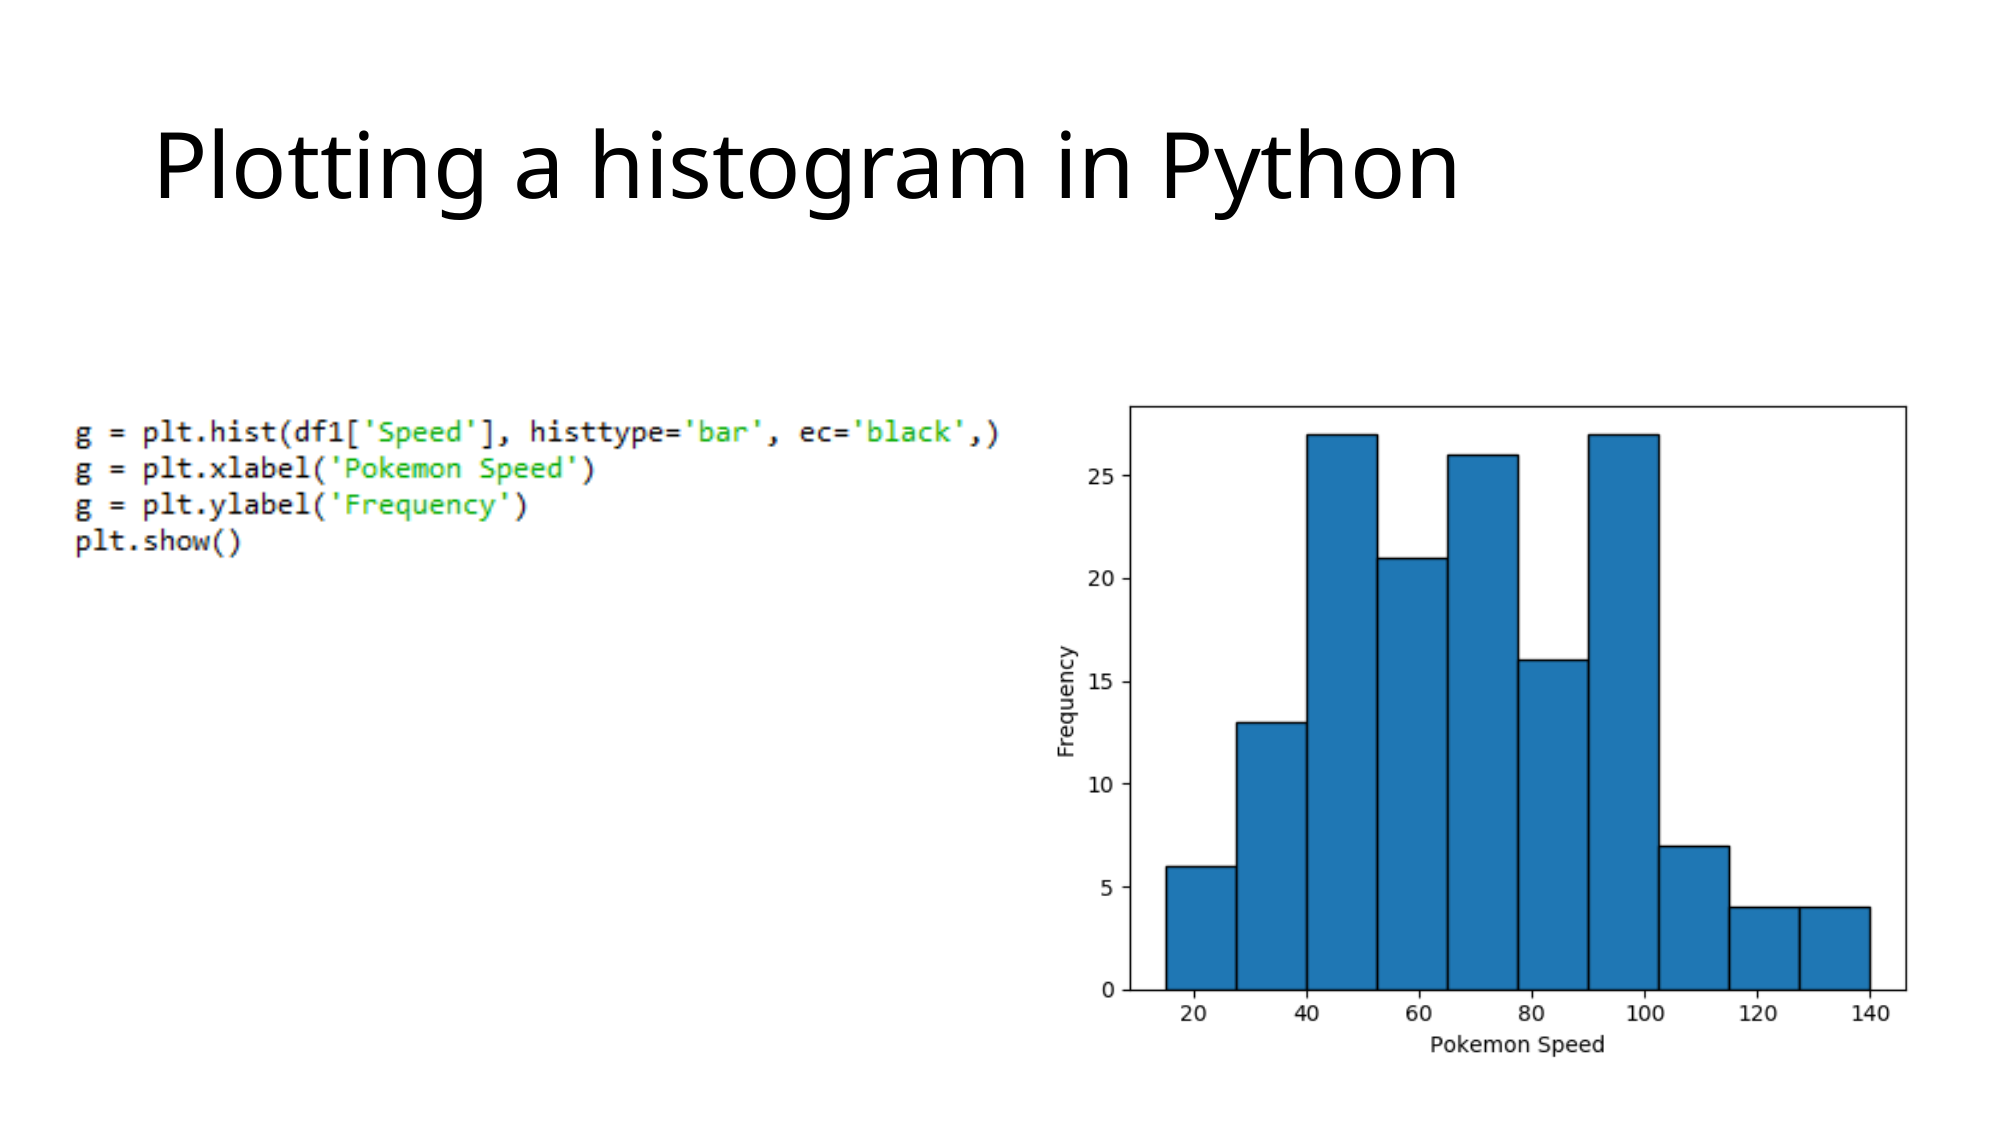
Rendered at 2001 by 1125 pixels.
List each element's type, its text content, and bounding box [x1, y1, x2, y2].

title Plotting a histogram in Python [137, 59, 1863, 278]
picture [66, 375, 1937, 1065]
